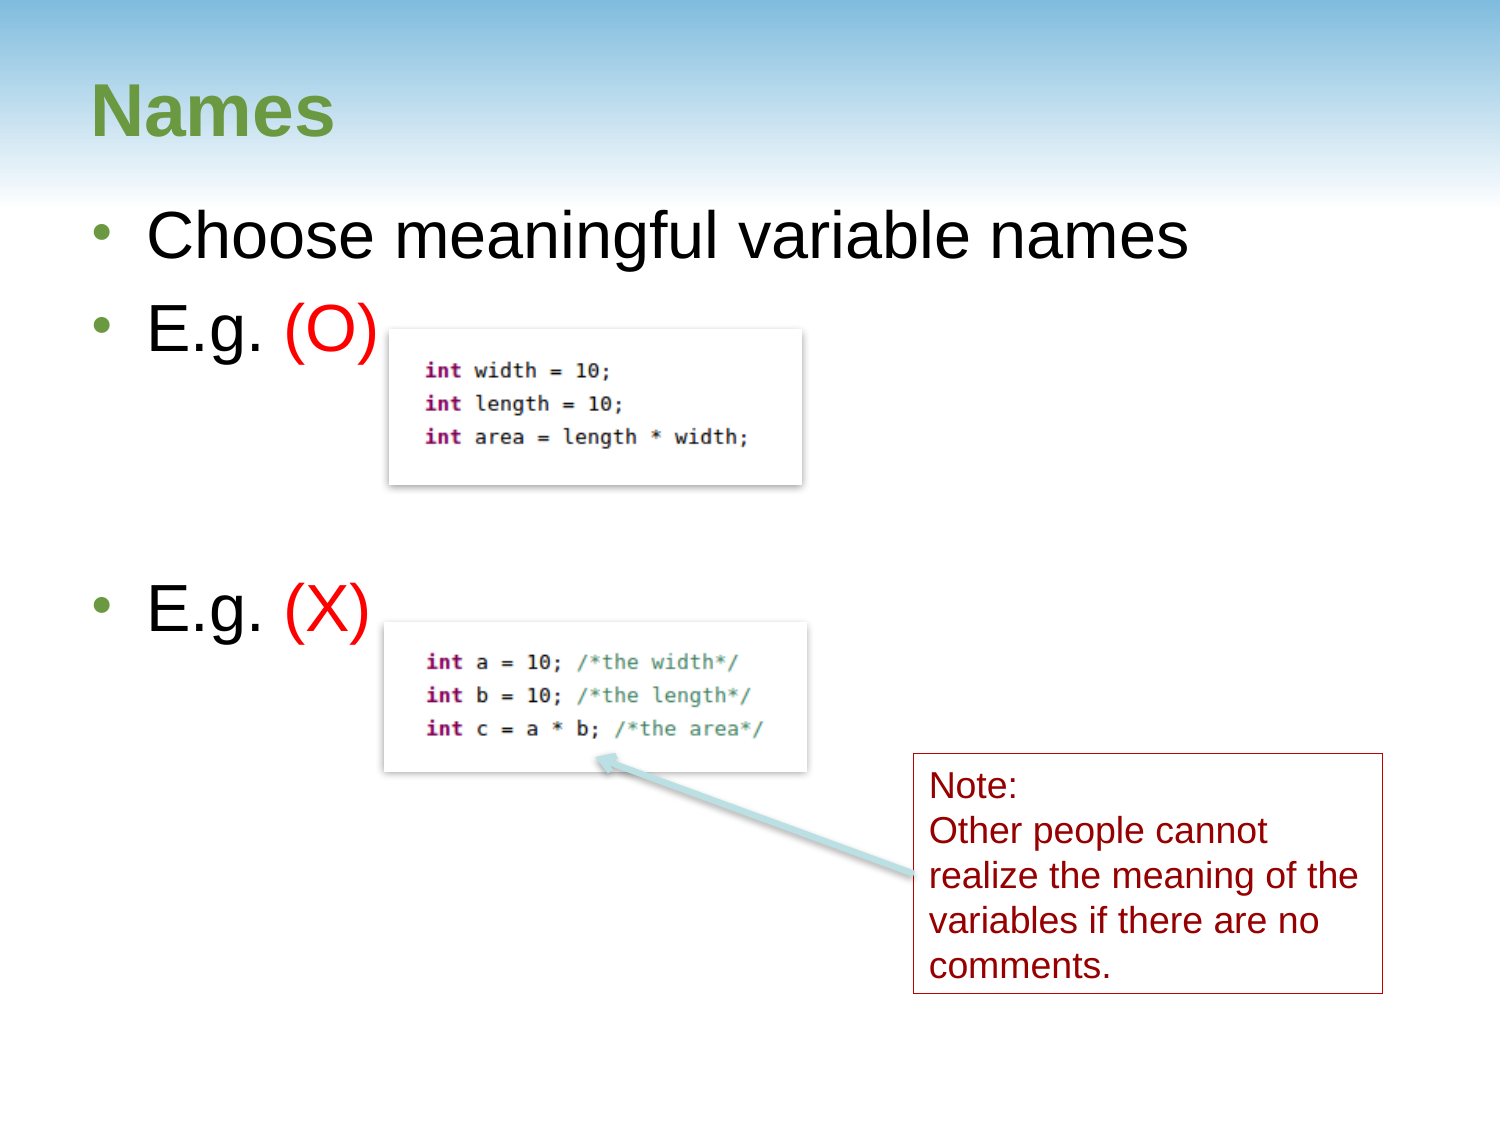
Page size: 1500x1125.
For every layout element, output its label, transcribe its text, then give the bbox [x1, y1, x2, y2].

picture [402, 343, 788, 471]
title Names [74, 12, 1438, 184]
picture [398, 636, 793, 758]
list Choose meaningful variable names E.g. (O) E.g. (X) [74, 184, 1438, 860]
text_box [595, 756, 915, 876]
text_box Note: Other people cannot realize the meaning of the variables if there are no comments. [913, 753, 1383, 994]
